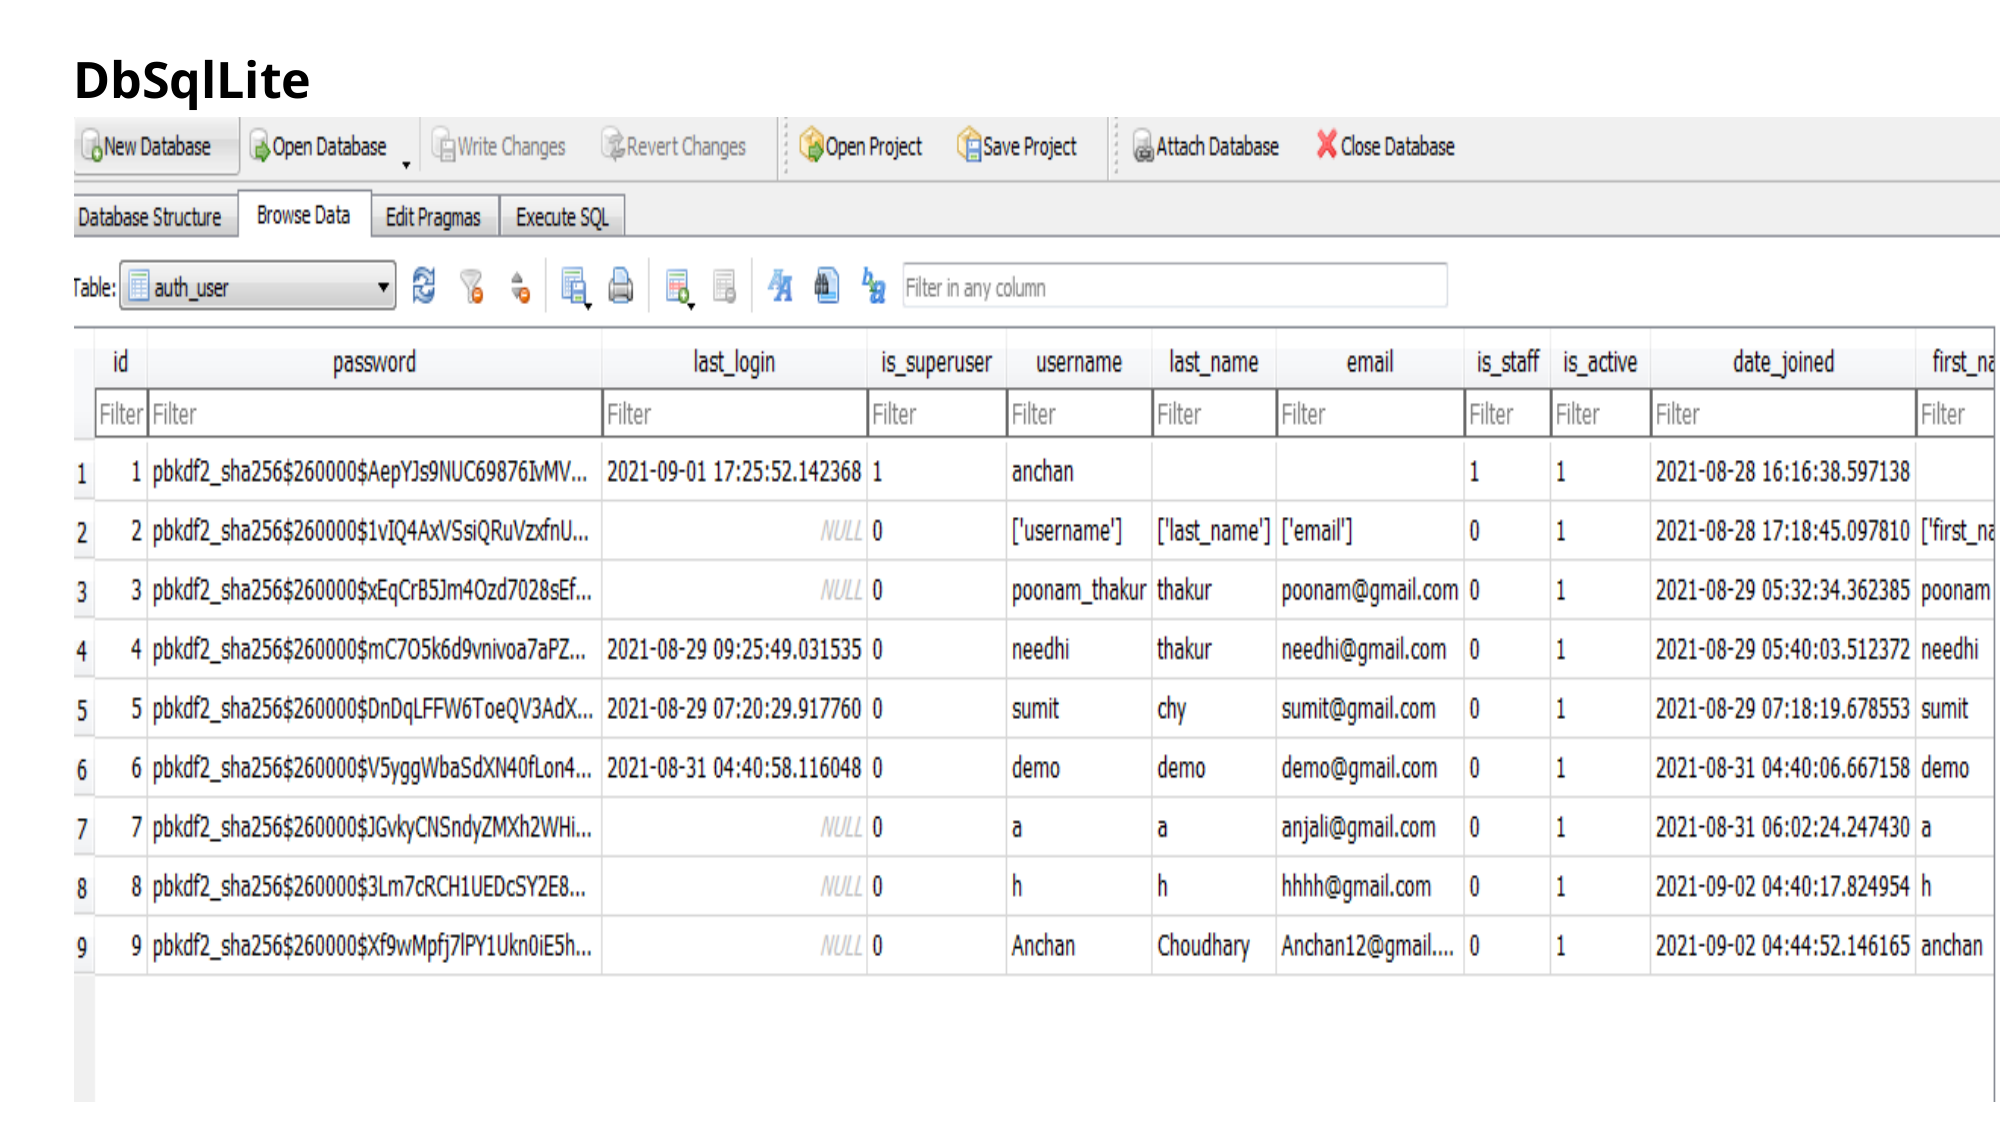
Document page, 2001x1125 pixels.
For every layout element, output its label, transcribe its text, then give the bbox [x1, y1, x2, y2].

picture [74, 117, 2000, 1102]
title DbSqlLite [58, 47, 1861, 118]
